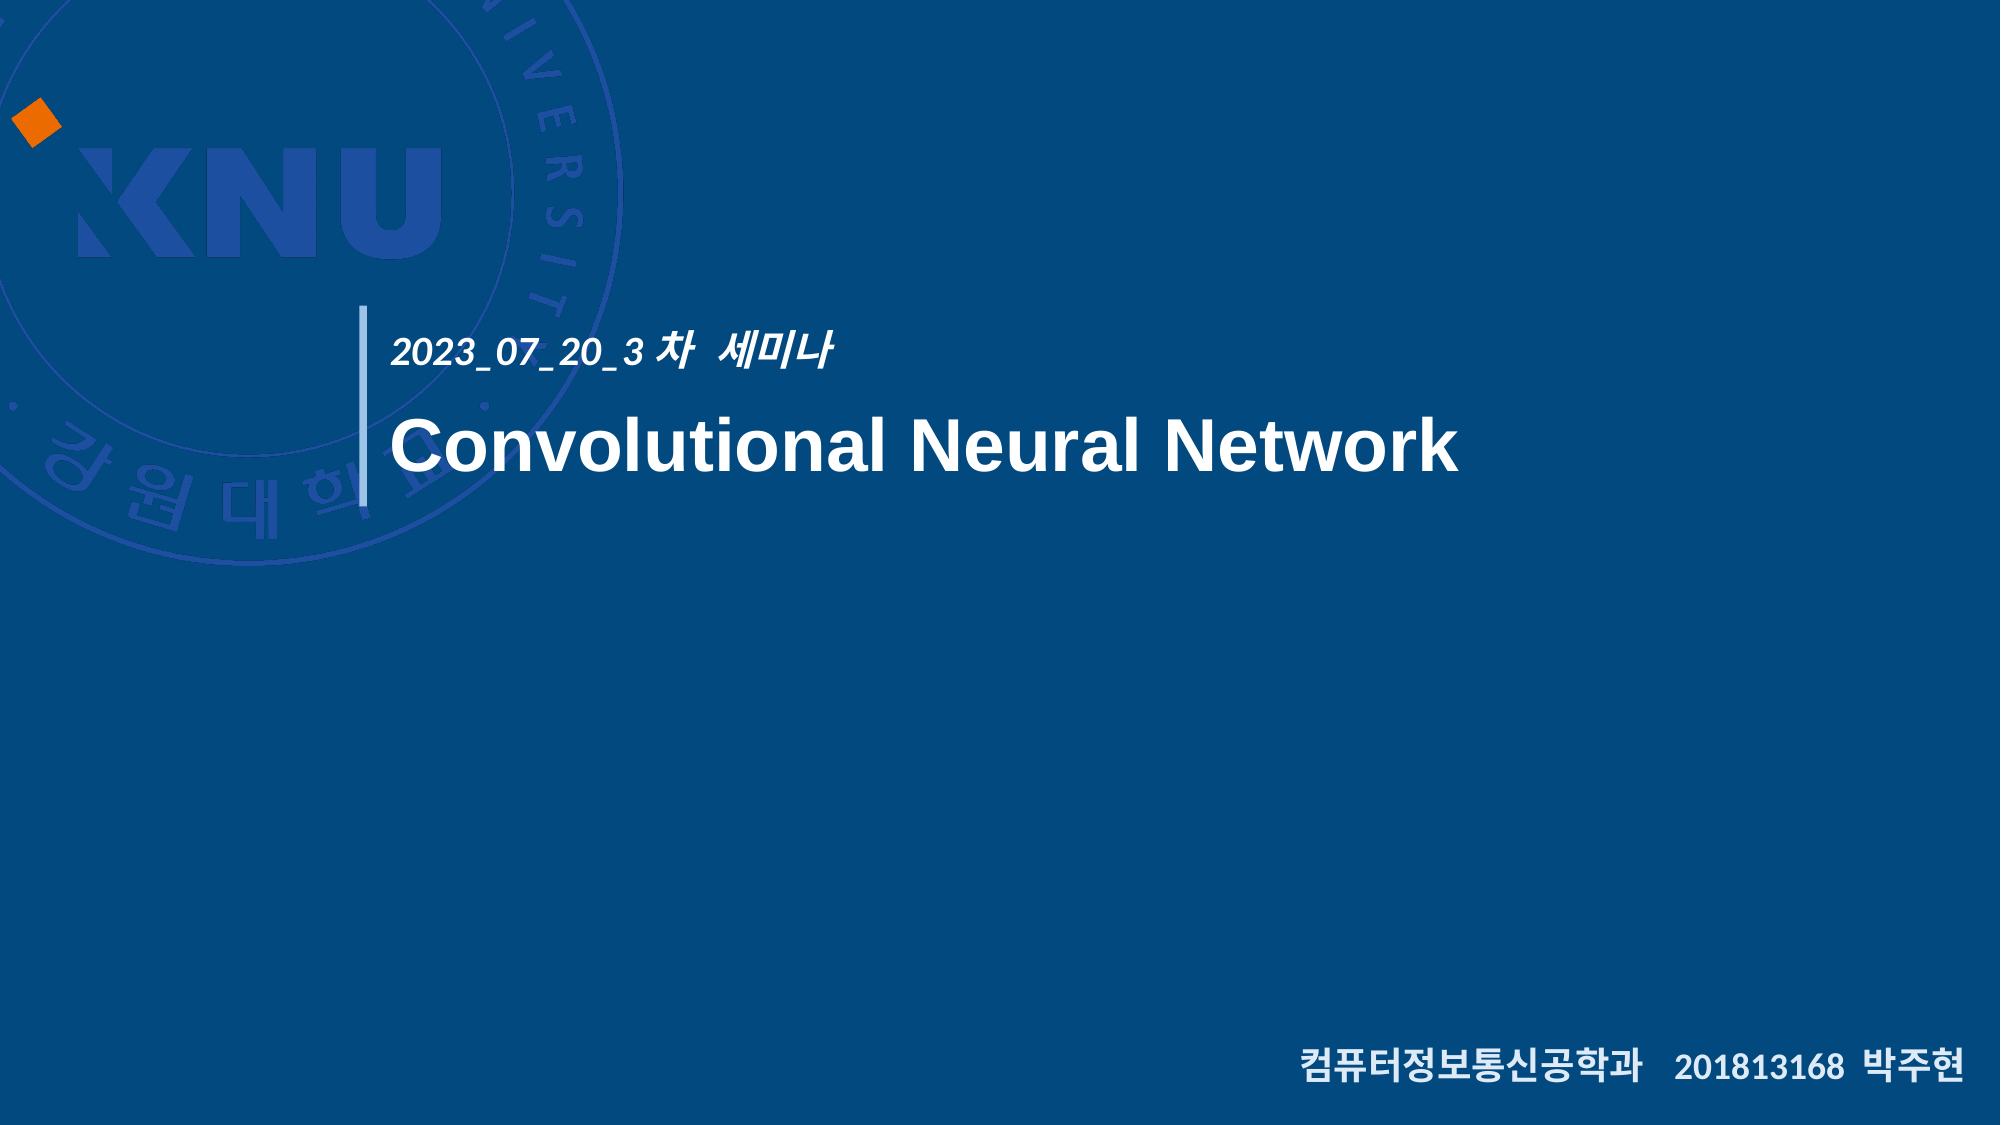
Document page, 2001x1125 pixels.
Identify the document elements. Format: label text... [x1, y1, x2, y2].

picture [0, 0, 625, 570]
list 컴퓨터정보통신공학과 201813168 박주현 [1246, 1039, 2000, 1112]
title Convolutional Neural Network [374, 388, 1555, 507]
subtitle 2023_07_20_3차 세미나 [374, 305, 1875, 382]
